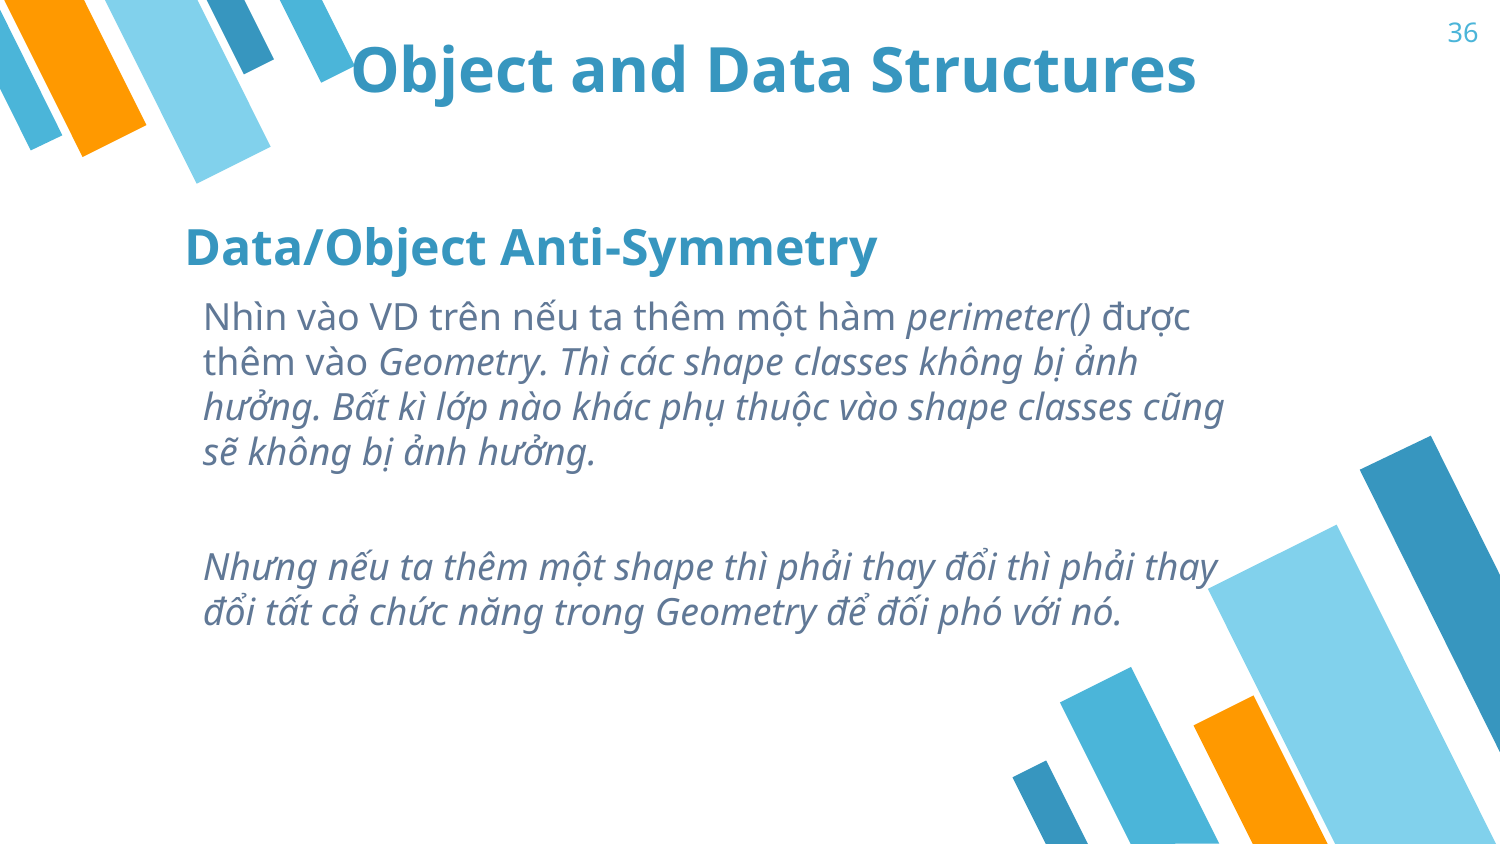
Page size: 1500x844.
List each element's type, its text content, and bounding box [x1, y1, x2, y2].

text_box Nhìn vào VD trên nếu ta thêm một hàm perimeter() được thêm vào Geometry. Thì các shape classes không bị ảnh hưởng. Bất kì lớp nào khác phụ thuộc vào shape classes cũng sẽ không bị ảnh hưởng. Nhưng nếu ta thêm một shape thì phải thay đổi thì phải thay đổi tất cả chức năng trong Geometry để đối phó với nó. [169, 277, 1265, 835]
text_box Data/Object Anti-Symmetry [169, 178, 1115, 277]
title Object and Data Structures [301, 8, 1247, 121]
slide_number 36 [1403, 0, 1494, 65]
